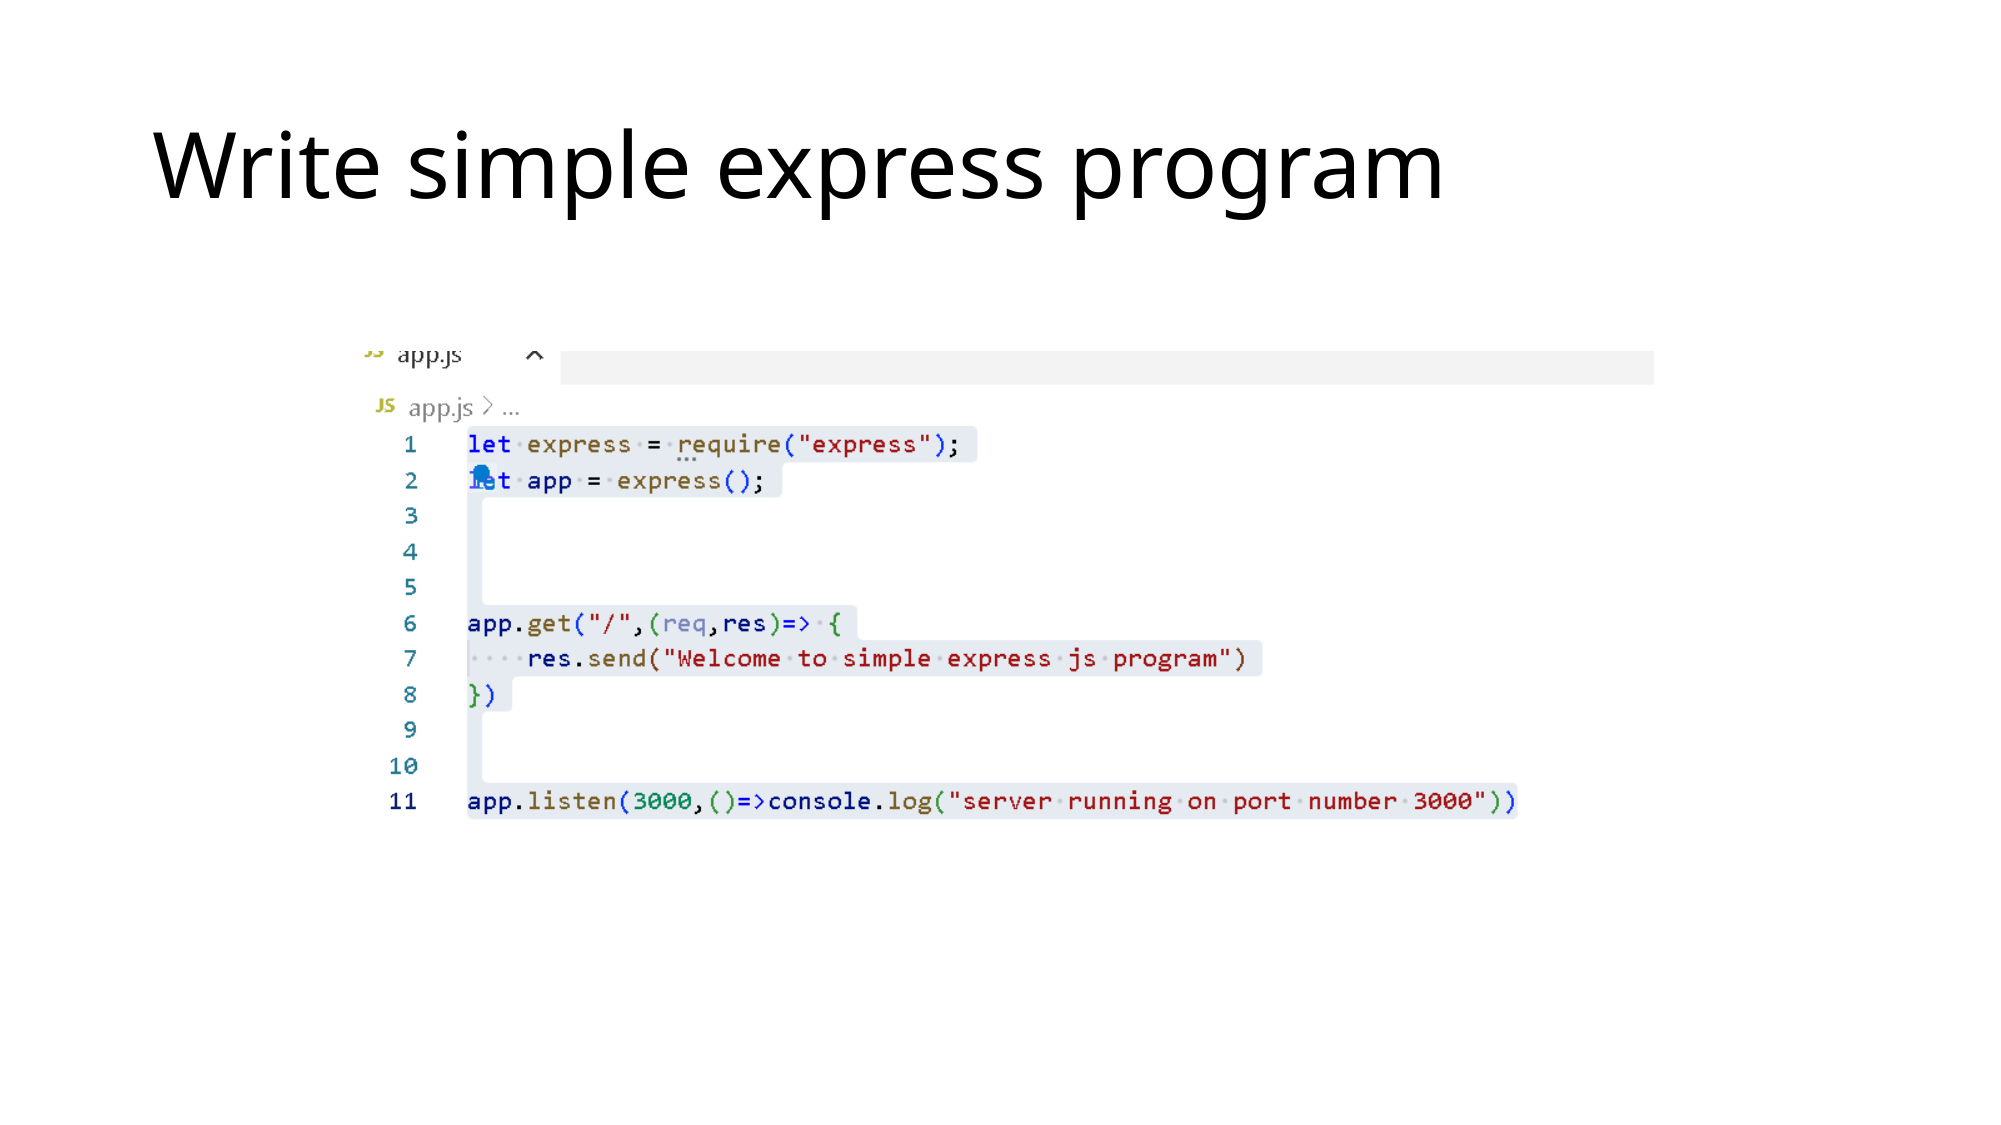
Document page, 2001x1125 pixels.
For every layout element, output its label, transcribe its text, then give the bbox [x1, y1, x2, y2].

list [346, 351, 1654, 962]
title Write simple express program [137, 59, 1863, 278]
